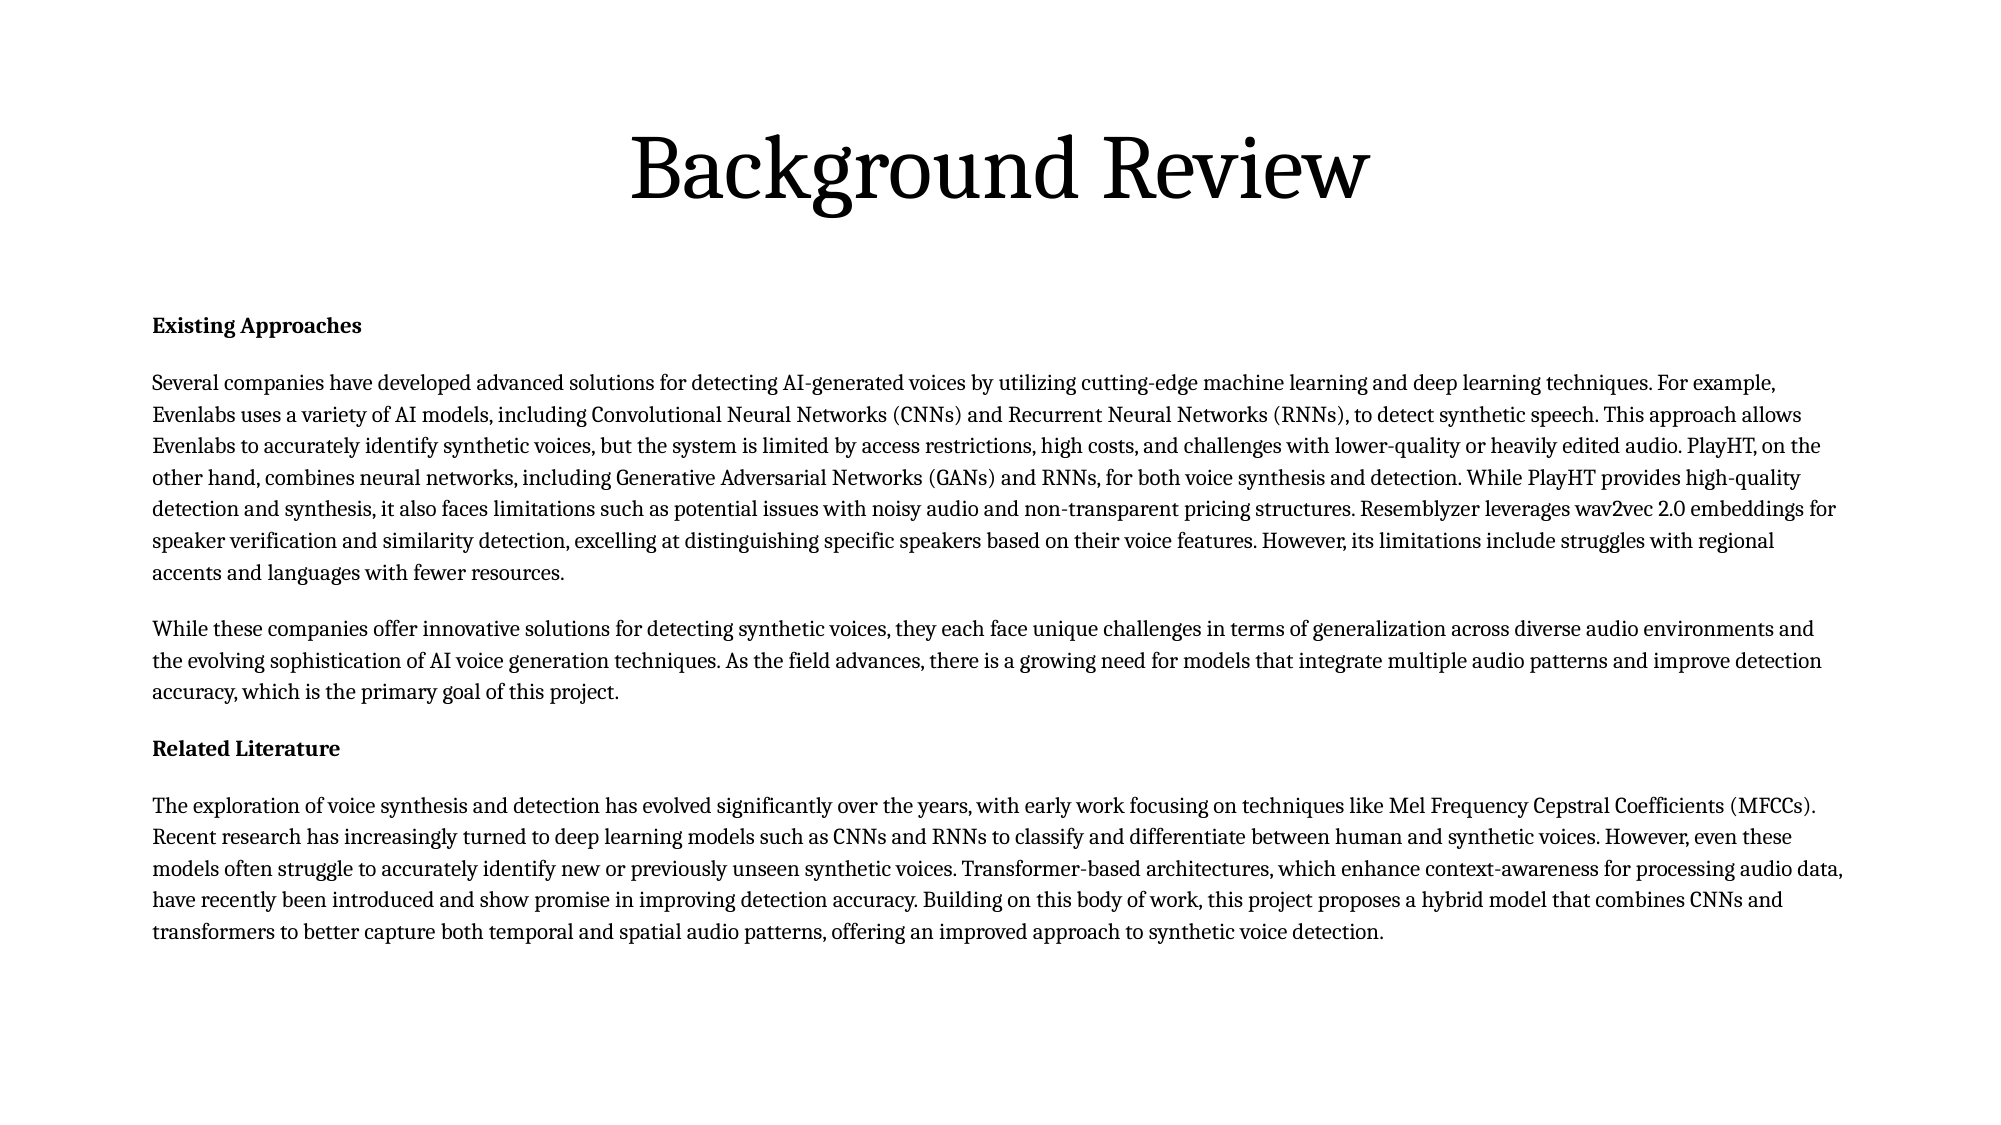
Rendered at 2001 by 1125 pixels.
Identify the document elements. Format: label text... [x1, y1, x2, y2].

title Background Review [137, 59, 1863, 278]
list Existing Approaches Several companies have developed advanced solutions for detecting AI-generated voices by utilizing cutting-edge machine learning and deep learning techniques. For example, Evenlabs uses a variety of AI models, including Convolutional Neural Networks (CNNs) and Recurrent Neural Networks (RNNs), to detect synthetic speech. This approach allows Evenlabs to accurately identify synthetic voices, but the system is limited by access restrictions, high costs, and challenges with lower-quality or heavily edited audio. PlayHT, on the other hand, combines neural networks, including Generative Adversarial Networks (GANs) and RNNs, for both voice synthesis and detection. While PlayHT provides high-quality detection and synthesis, it also faces limitations such as potential issues with noisy audio and non-transparent pricing structures. Resemblyzer leverages wav2vec 2.0 embeddings for speaker verification and similarity detection, excelling at distinguishing specific speakers based on their voice features. However, its limitations include struggles with regional accents and languages with fewer resources. While these companies offer innovative solutions for detecting synthetic voices, they each face unique challenges in terms of generalization across diverse audio environments and the evolving sophistication of AI voice generation techniques. As the field advances, there is a growing need for models that integrate multiple audio patterns and improve detection accuracy, which is the primary goal of this project. Related Literature The exploration of voice synthesis and detection has evolved significantly over the years, with early work focusing on techniques like Mel Frequency Cepstral Coefficients (MFCCs). Recent research has increasingly turned to deep learning models such as CNNs and RNNs to classify and differentiate between human and synthetic voices. However, even these models often struggle to accurately identify new or previously unseen synthetic voices. Transformer-based architectures, which enhance context-awareness for processing audio data, have recently been introduced and show promise in improving detection accuracy. Building on this body of work, this project proposes a hybrid model that combines CNNs and transformers to better capture both temporal and spatial audio patterns, offering an improved approach to synthetic voice detection. [137, 299, 1863, 1014]
